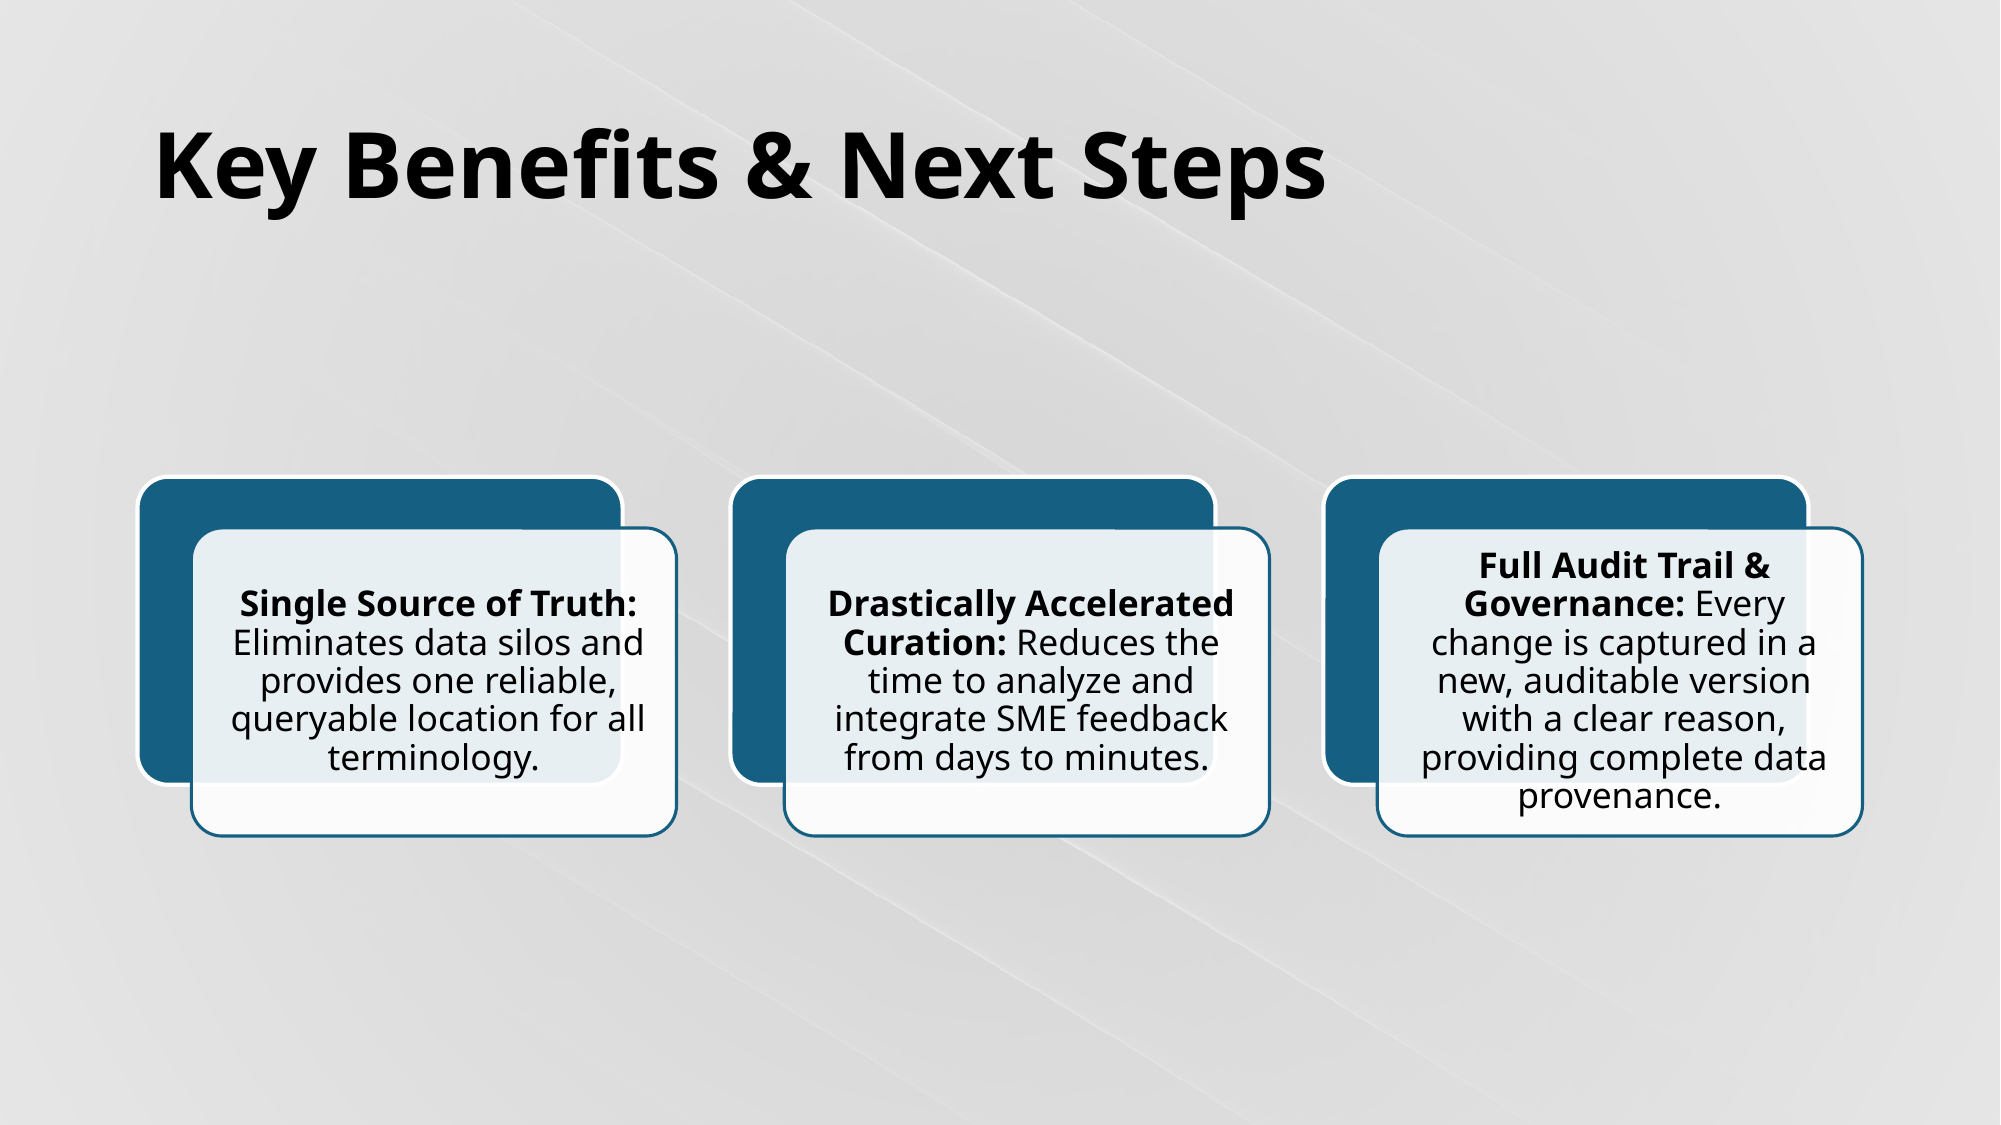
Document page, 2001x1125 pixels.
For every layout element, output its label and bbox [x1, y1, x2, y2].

picture [0, 0, 2000, 1125]
list [136, 298, 1863, 1014]
